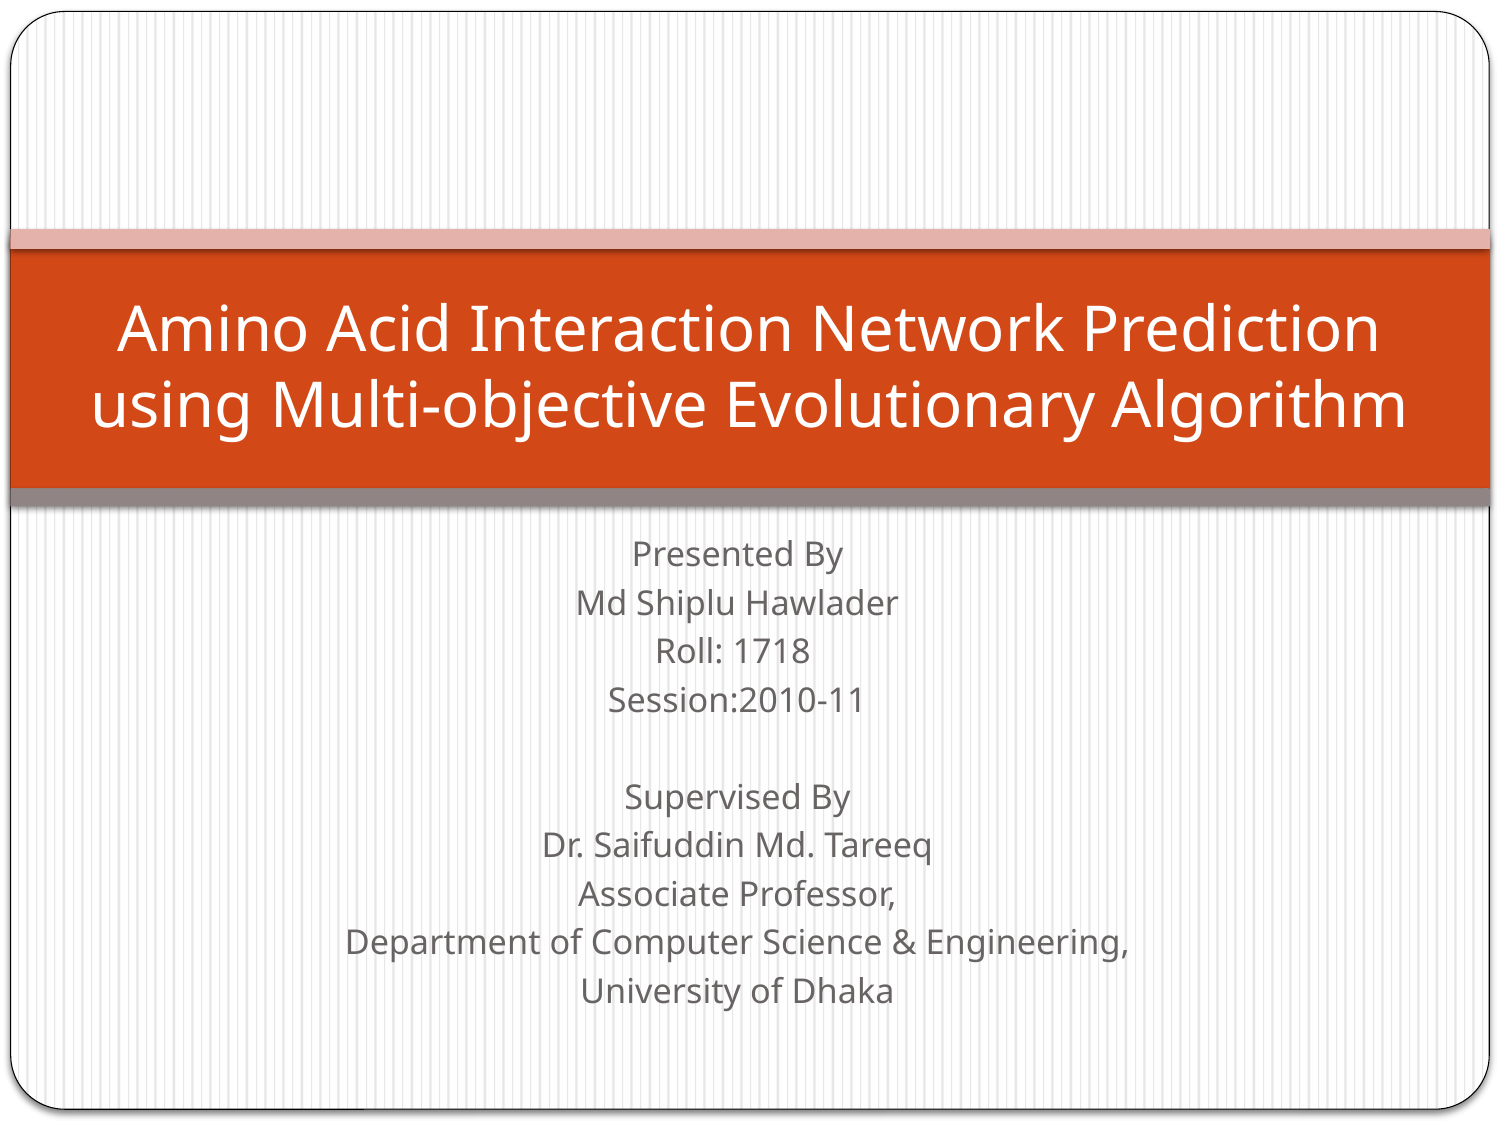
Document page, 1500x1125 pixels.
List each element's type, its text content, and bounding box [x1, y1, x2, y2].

title Amino Acid Interaction Network Prediction using Multi-objective Evolutionary Algorithm [75, 247, 1425, 489]
subtitle Presented By Md Shiplu Hawlader Roll: 1718 Session:2010-11 Supervised By Dr. Saifuddin Md. Tareeq Associate Professor, Department of Computer Science & Engineering, University of Dhaka [212, 525, 1263, 1025]
